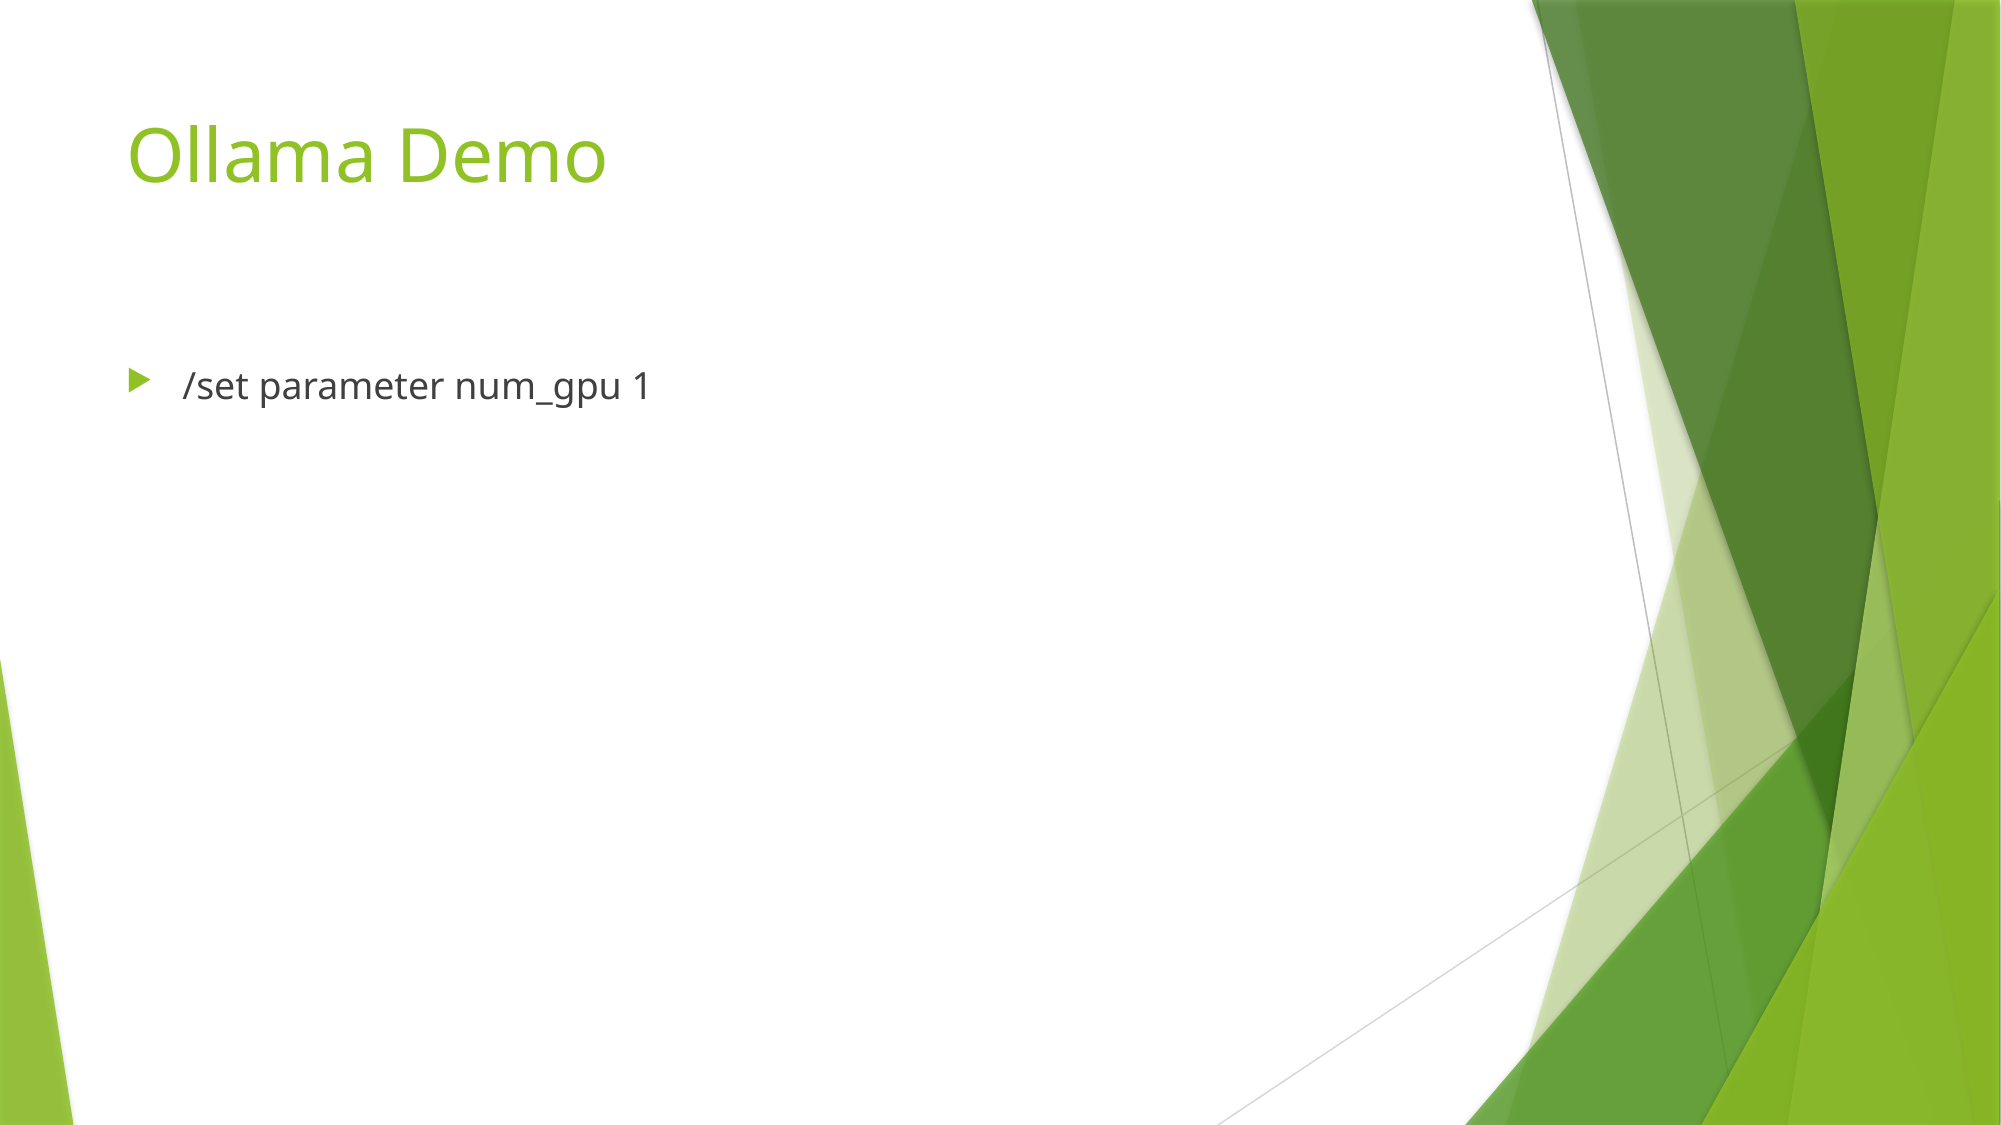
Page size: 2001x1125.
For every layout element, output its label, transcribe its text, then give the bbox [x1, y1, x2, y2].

title Ollama Demo [111, 99, 1522, 317]
list /set parameter num_gpu 1 [111, 354, 1522, 992]
